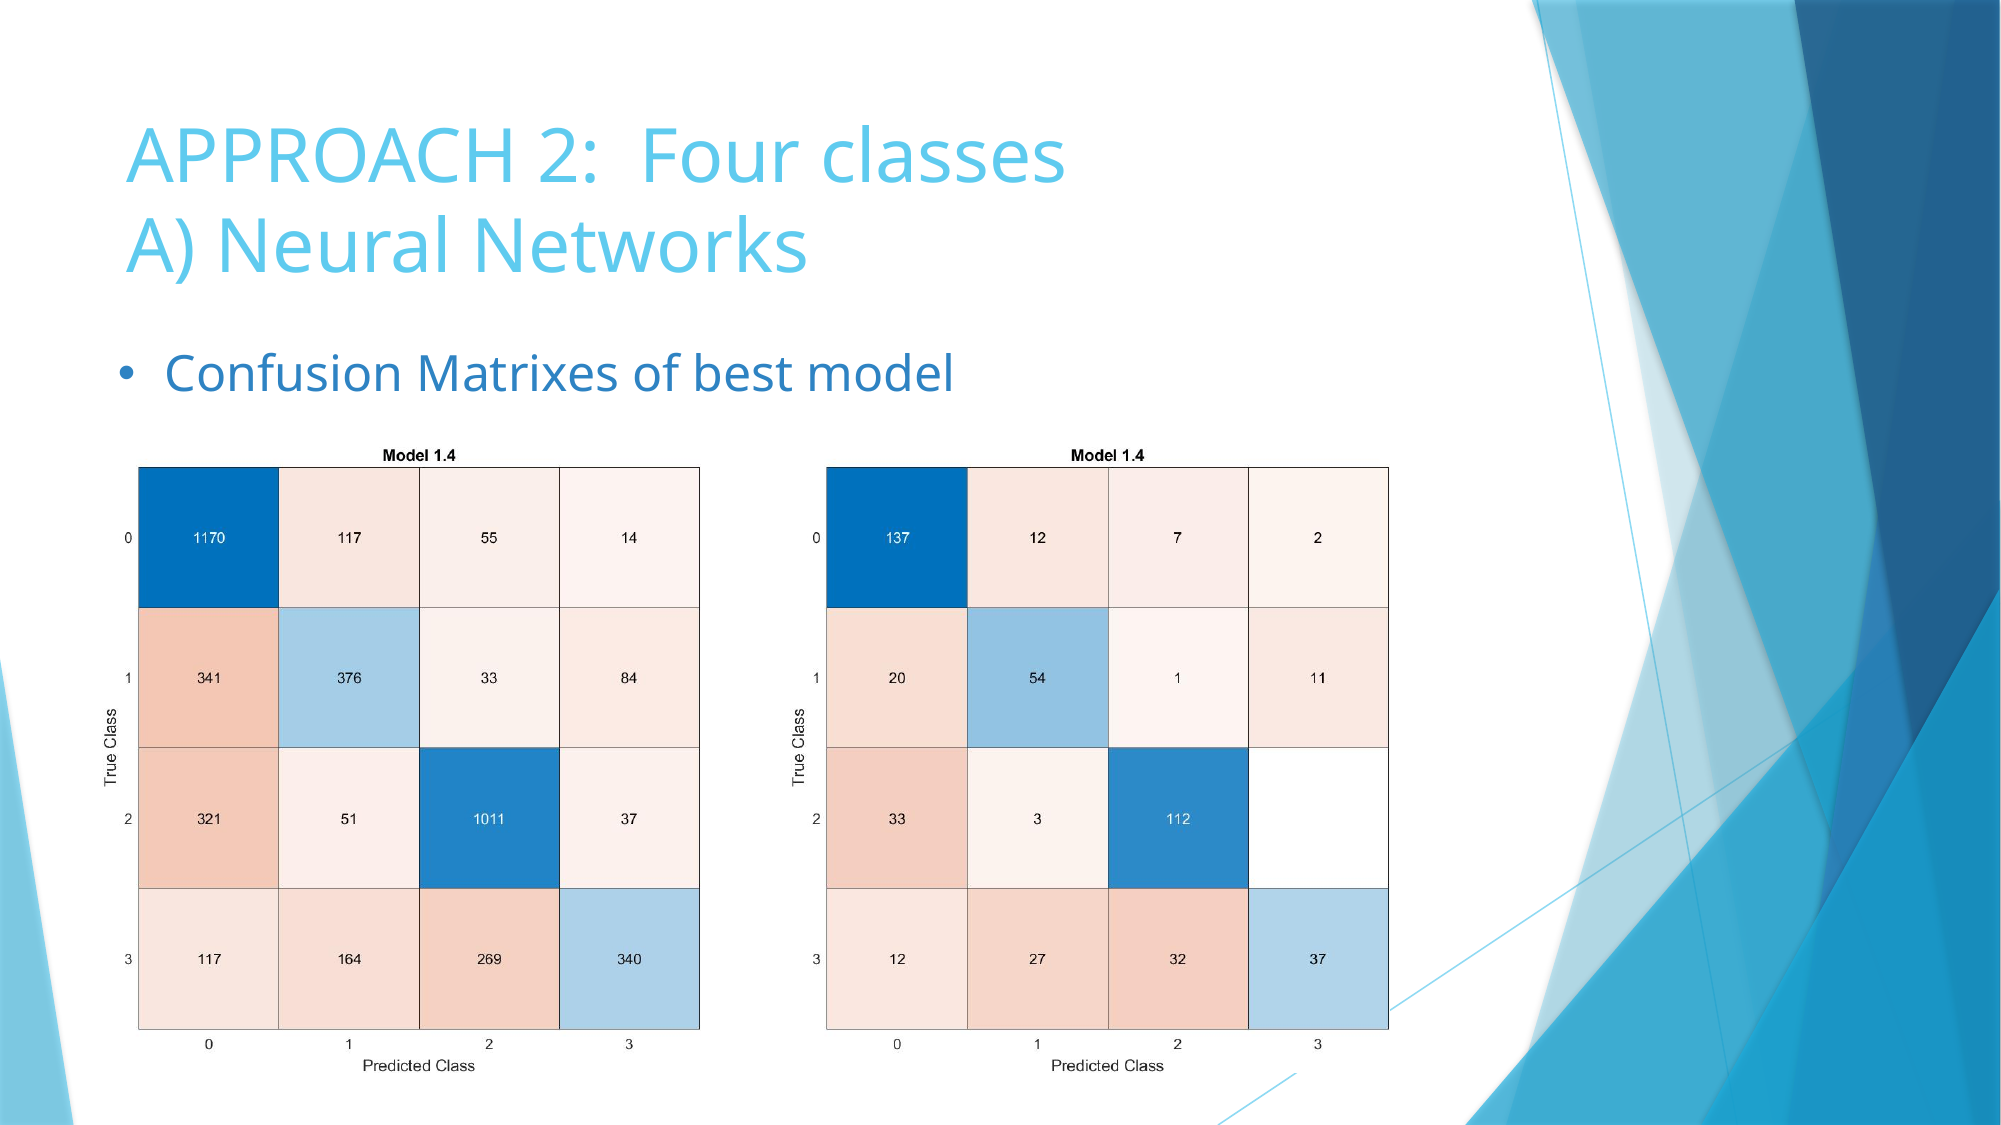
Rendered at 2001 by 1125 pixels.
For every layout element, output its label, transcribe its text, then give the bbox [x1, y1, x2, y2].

picture [101, 447, 702, 1074]
text_box Confusion Matrixes of best model [102, 334, 1001, 410]
picture [789, 447, 1390, 1074]
title APPROACH 2: Four classes A) Neural Networks [111, 99, 1522, 317]
